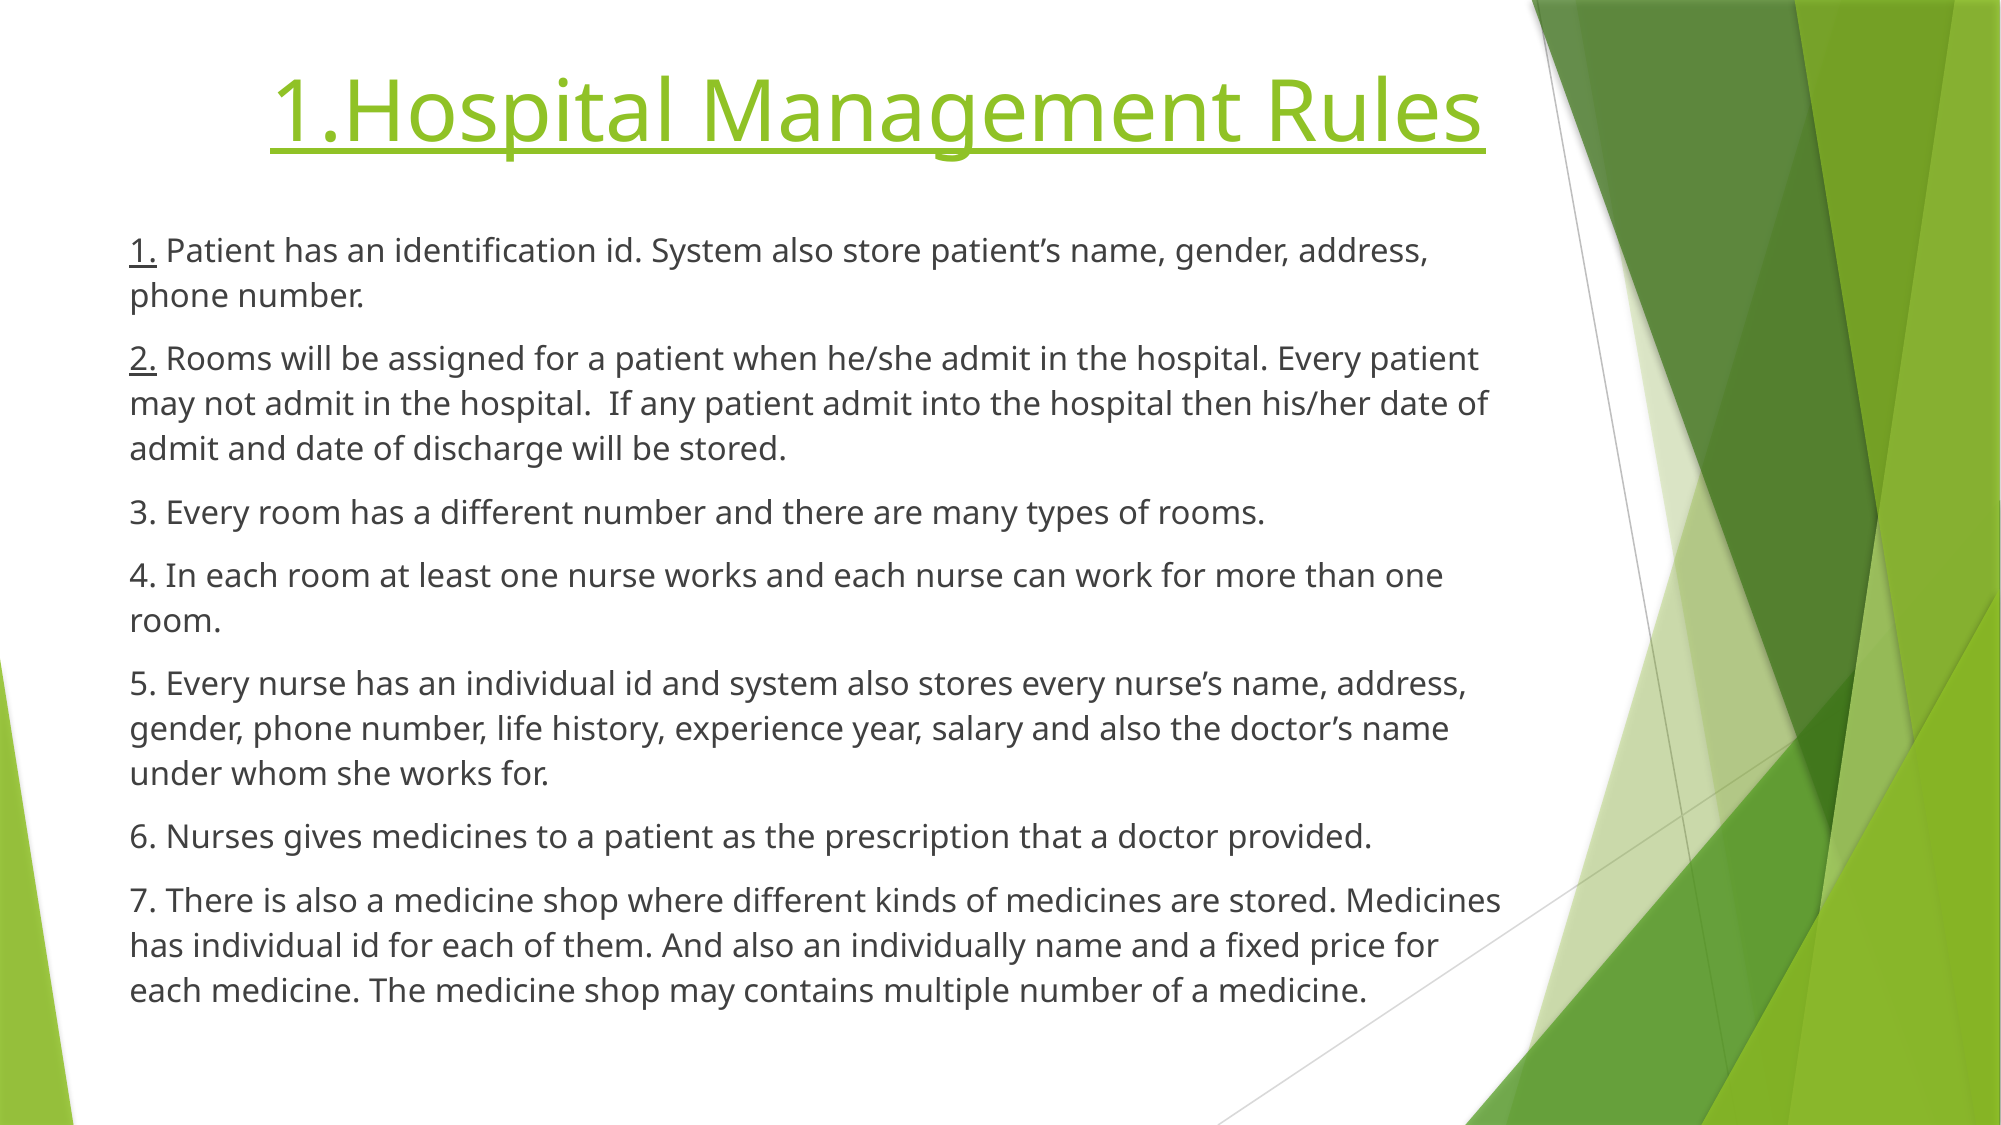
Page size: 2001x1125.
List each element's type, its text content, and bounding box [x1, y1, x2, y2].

list 1. Patient has an identification id. System also store patient’s name, gender, address, phone number. 2. Rooms will be assigned for a patient when he/she admit in the hospital. Every patient may not admit in the hospital. If any patient admit into the hospital then his/her date of admit and date of discharge will be stored. 3. Every room has a different number and there are many types of rooms. 4. In each room at least one nurse works and each nurse can work for more than one room. 5. Every nurse has an individual id and system also stores every nurse’s name, address, gender, phone number, life history, experience year, salary and also the doctor’s name under whom she works for. 6. Nurses gives medicines to a patient as the prescription that a doctor provided. 7. There is also a medicine shop where different kinds of medicines are stored. Medicines has individual id for each of them. And also an individually name and a fixed price for each medicine. The medicine shop may contains multiple number of a medicine. [114, 219, 1522, 1062]
title 1.Hospital Management Rules [114, 40, 1716, 176]
